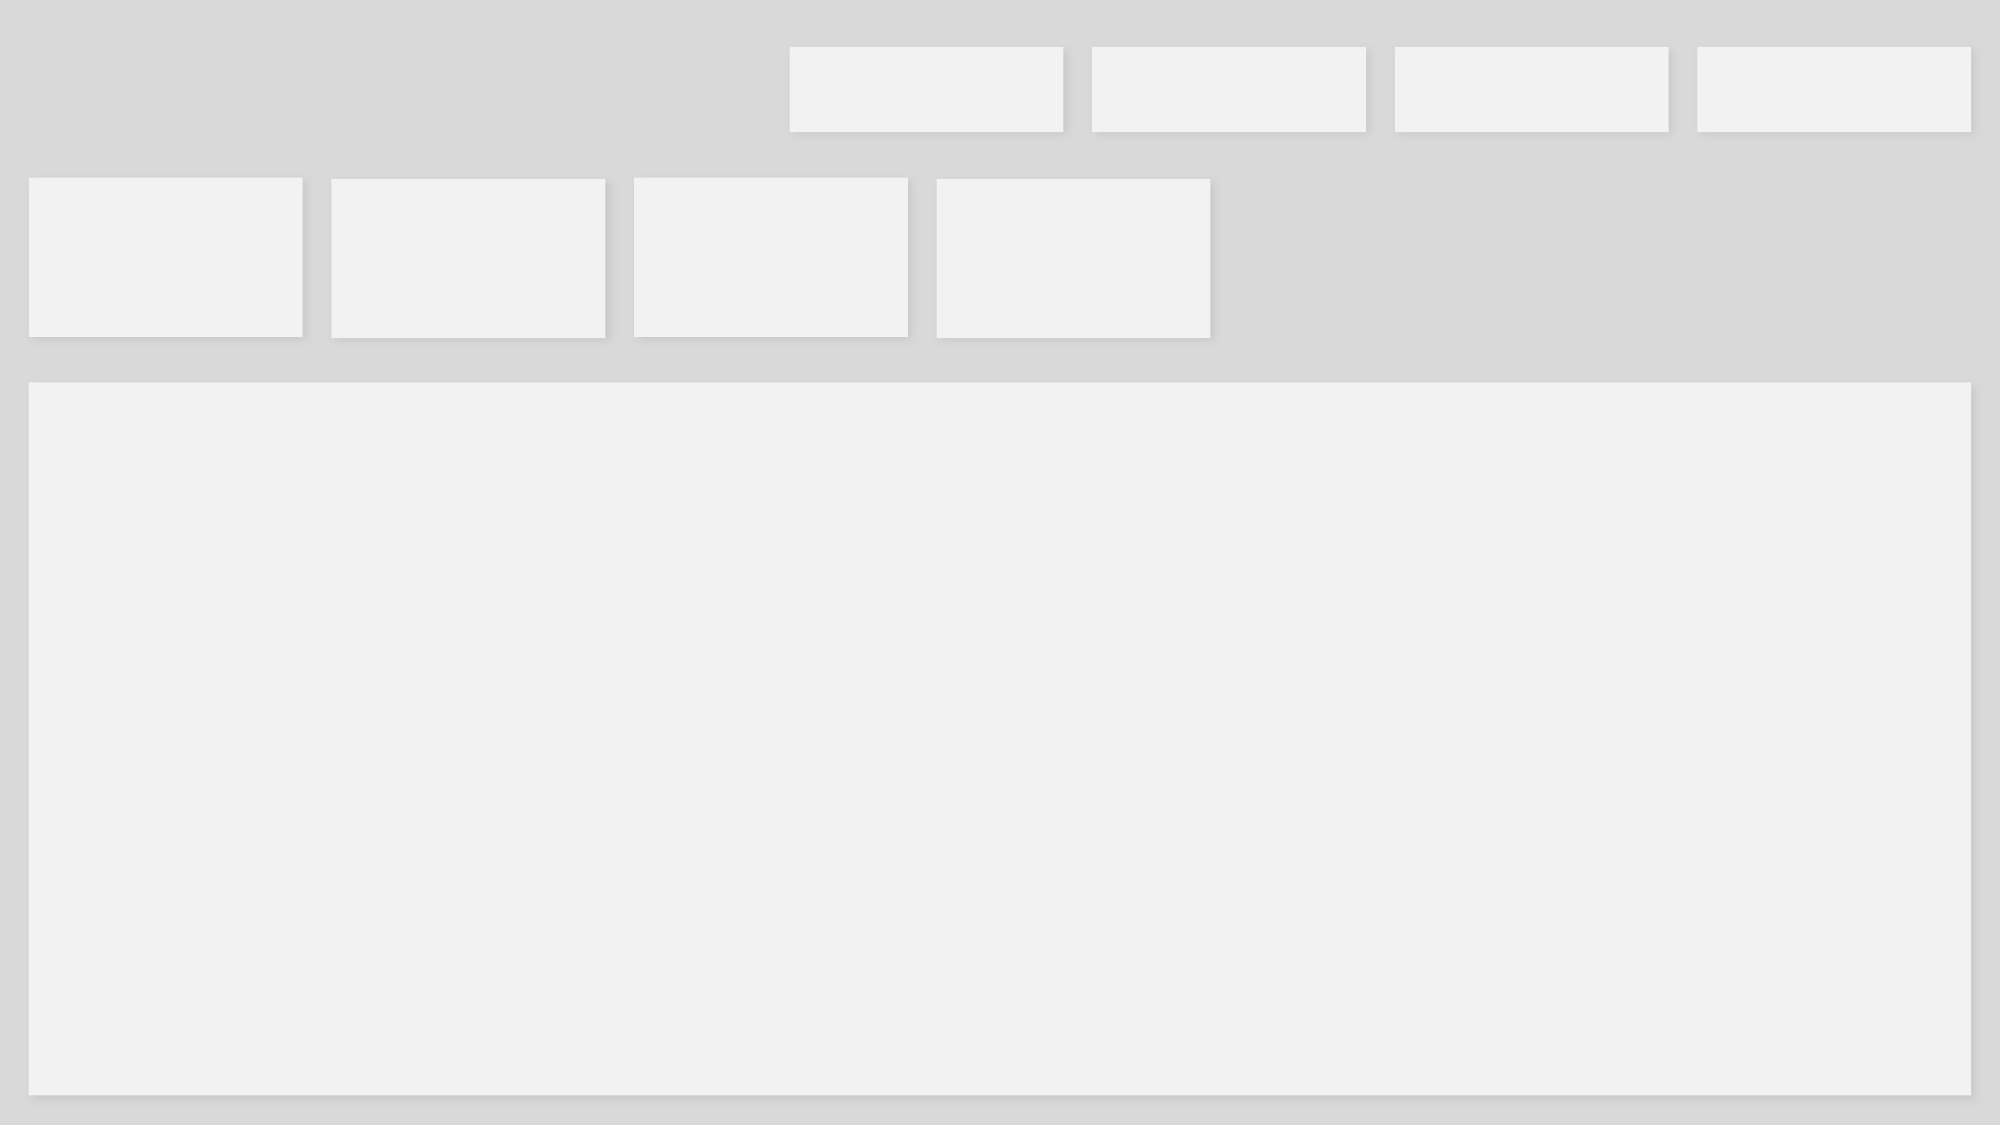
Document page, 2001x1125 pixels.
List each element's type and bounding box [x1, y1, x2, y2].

text_box [1394, 46, 1670, 133]
text_box [1091, 46, 1367, 133]
text_box [28, 177, 304, 338]
text_box [633, 177, 909, 338]
text_box [28, 381, 1972, 1096]
text_box [936, 178, 1211, 339]
text_box [789, 46, 1064, 133]
text_box [330, 178, 606, 339]
text_box [1696, 46, 1972, 133]
text_box [0, 0, 2000, 1125]
